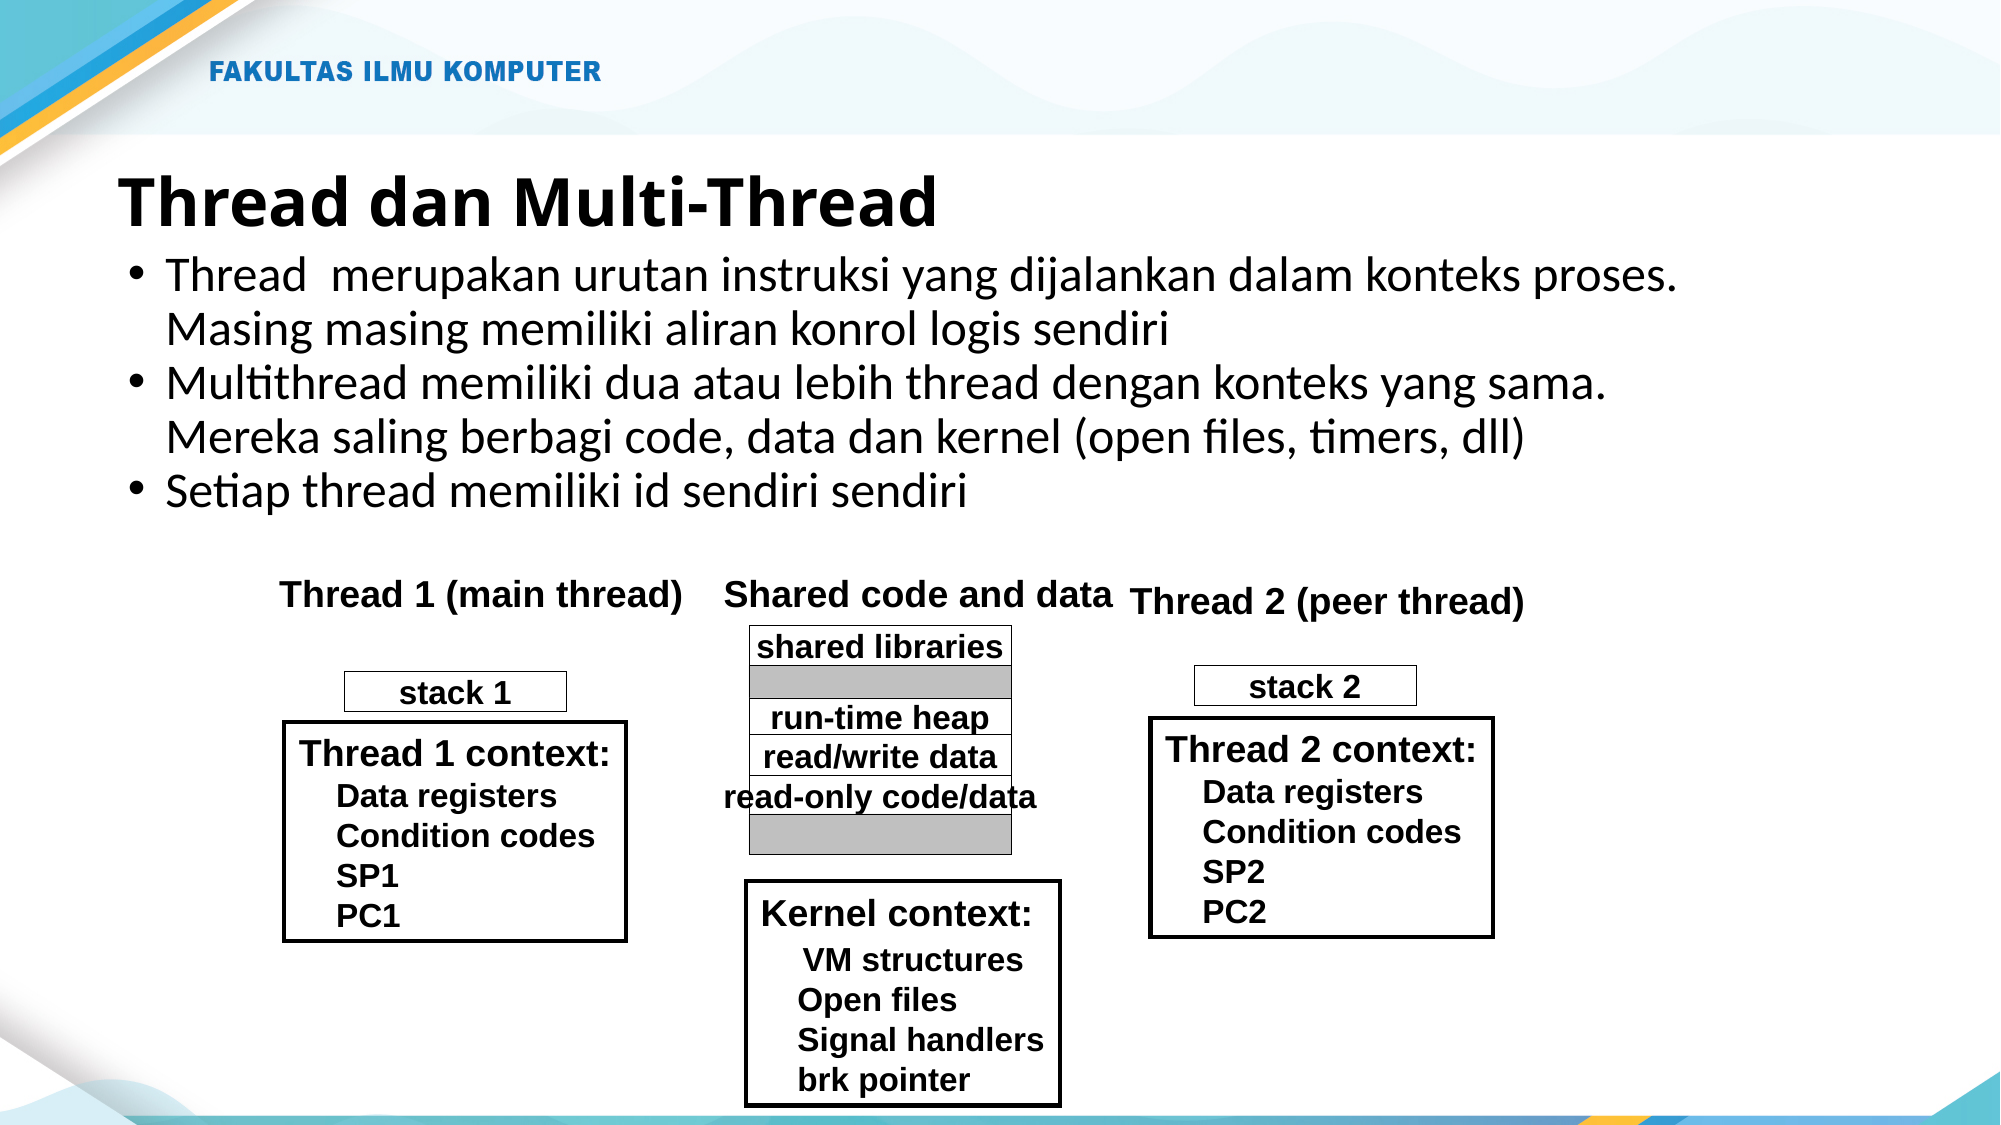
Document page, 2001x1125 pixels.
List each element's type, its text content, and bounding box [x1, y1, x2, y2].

title Thread dan Multi-Thread [102, 138, 1702, 271]
picture [0, 0, 2000, 1125]
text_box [262, 562, 1543, 1107]
list Thread merupakan urutan instruksi yang dijalankan dalam konteks proses. Masing masing memiliki aliran konrol logis sendiri Multithread memiliki dua atau lebih thread dengan konteks yang sama. Mereka saling berbagi code, data dan kernel (open files, timers, dll) Setiap thread memiliki id sendiri sendiri [112, 240, 1712, 563]
